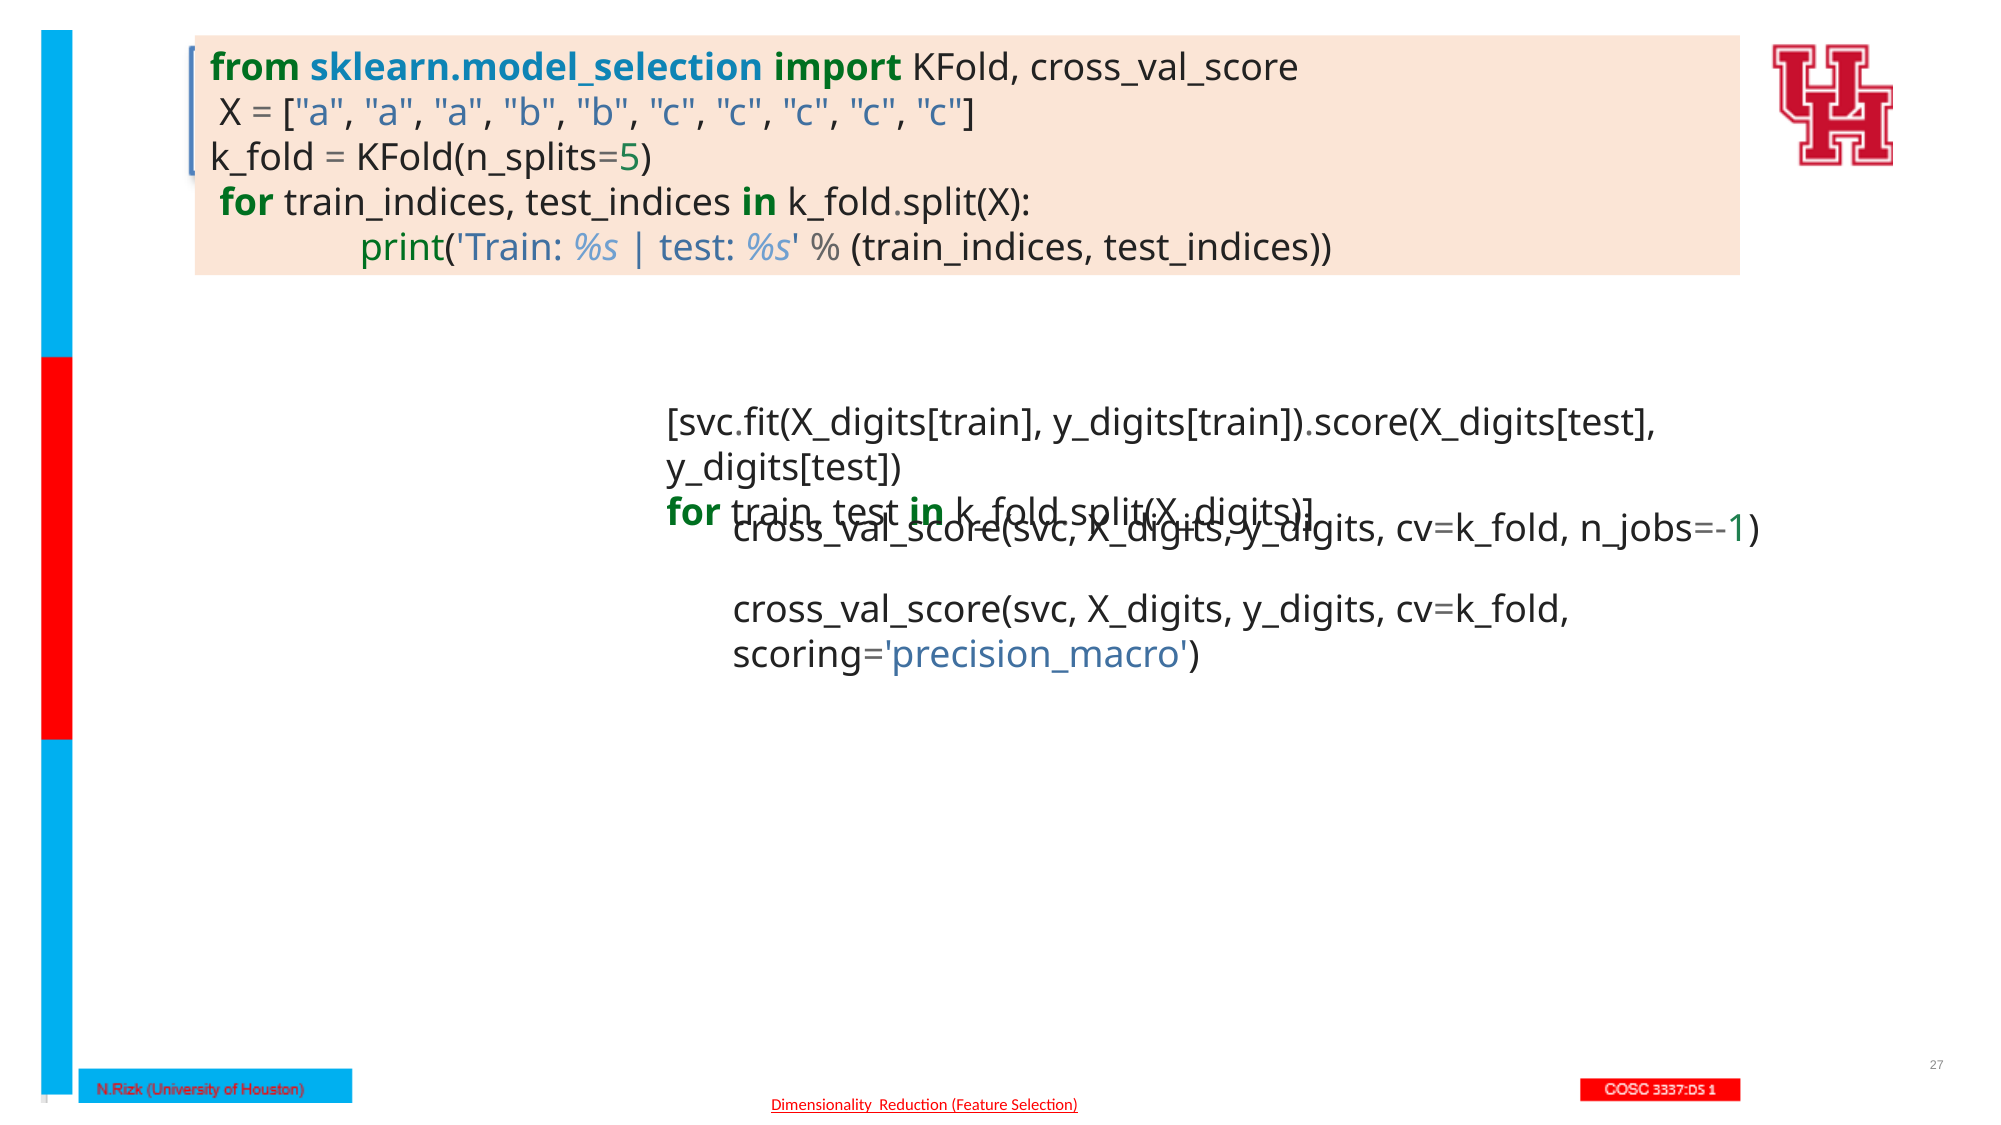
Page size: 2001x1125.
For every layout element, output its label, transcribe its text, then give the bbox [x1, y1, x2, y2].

picture [40, 30, 1893, 1103]
picture [154, 1084, 219, 1097]
picture [98, 1084, 110, 1094]
text_box [svc.fit(X_digits[train], y_digits[train]).score(X_digits[test], y_digits[test]) for train, test in k_fold.split(X_digits)] [651, 390, 1844, 540]
picture [113, 1084, 142, 1094]
picture [242, 1084, 297, 1094]
picture [225, 1084, 236, 1094]
text_box cross_val_score(svc, X_digits, y_digits, cv=k_fold, scoring='precision_macro') [717, 577, 1812, 683]
slide_number 27 [1509, 1034, 1960, 1095]
text_box cross_val_score(svc, X_digits, y_digits, cv=k_fold, n_jobs=-1) [717, 496, 1829, 557]
footer Dimensionality Reduction (Feature Selection) [587, 1074, 1263, 1125]
text_box from sklearn.model_selection import KFold, cross_val_score X = ["a", "a", "a", "b", "b", "c", "c", "c", "c", "c"] k_fold = KFold(n_splits=5) for train_indices, test_indices in k_fold.split(X): print('Train: %s | test: %s' % (train_indices, test_indices)) [194, 35, 1740, 276]
picture [147, 1084, 154, 1097]
